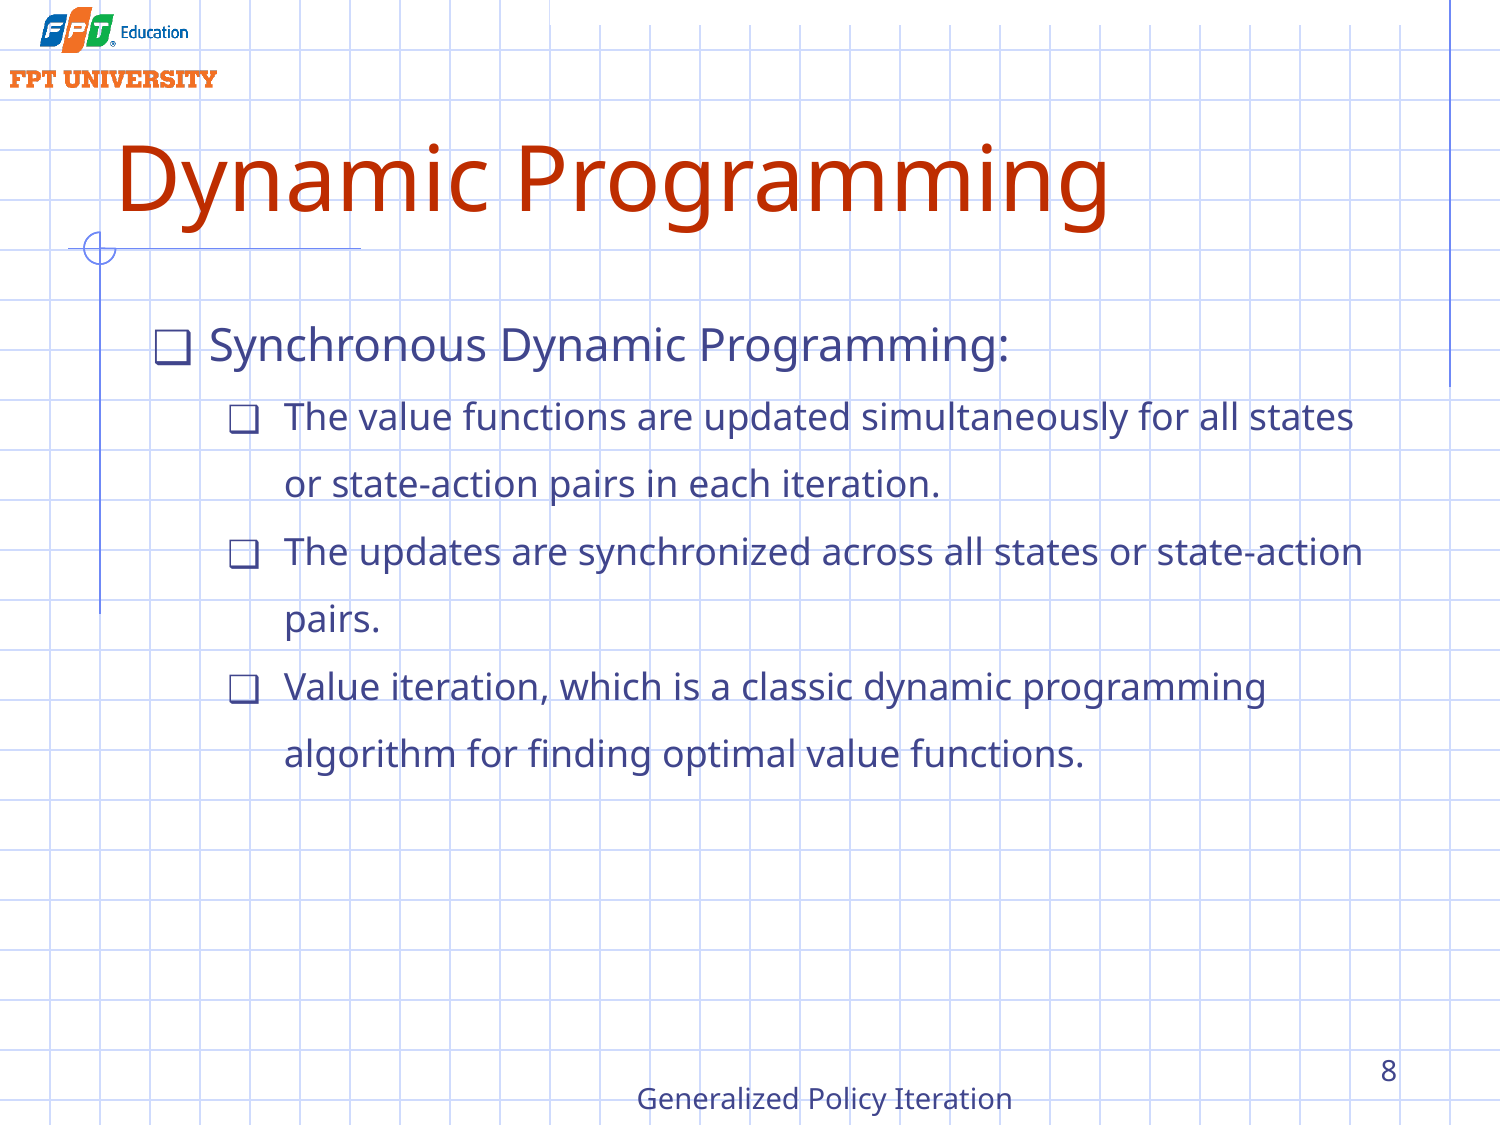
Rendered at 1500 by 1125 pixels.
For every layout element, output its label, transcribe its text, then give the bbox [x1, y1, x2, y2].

text_box Generalized Policy Iteration [587, 1047, 1063, 1123]
list Synchronous Dynamic Programming: The value functions are updated simultaneously for all states or state-action pairs in each iteration. The updates are synchronized across all states or state-action pairs. Value iteration, which is a classic dynamic programming algorithm for finding optimal value functions. [137, 280, 1400, 988]
text_box 8 [1099, 1024, 1413, 1100]
title Dynamic Programming [99, 50, 1375, 238]
picture [10, 6, 217, 88]
